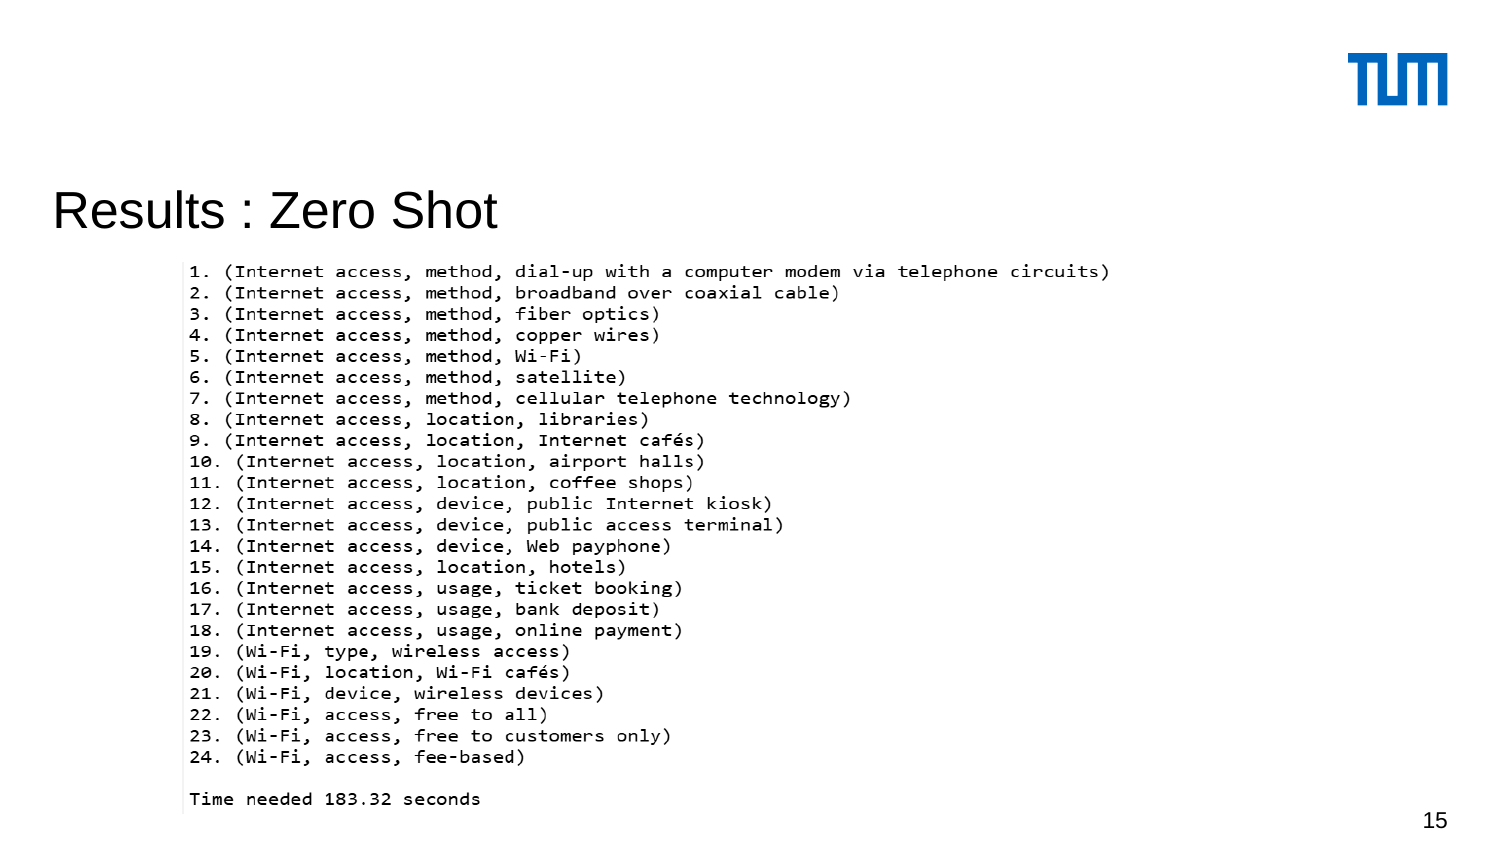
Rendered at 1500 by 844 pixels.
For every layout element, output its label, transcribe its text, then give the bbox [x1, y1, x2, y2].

picture [182, 262, 1127, 814]
slide_number 15 [1111, 796, 1448, 842]
title Results : Zero Shot [52, 159, 1449, 301]
